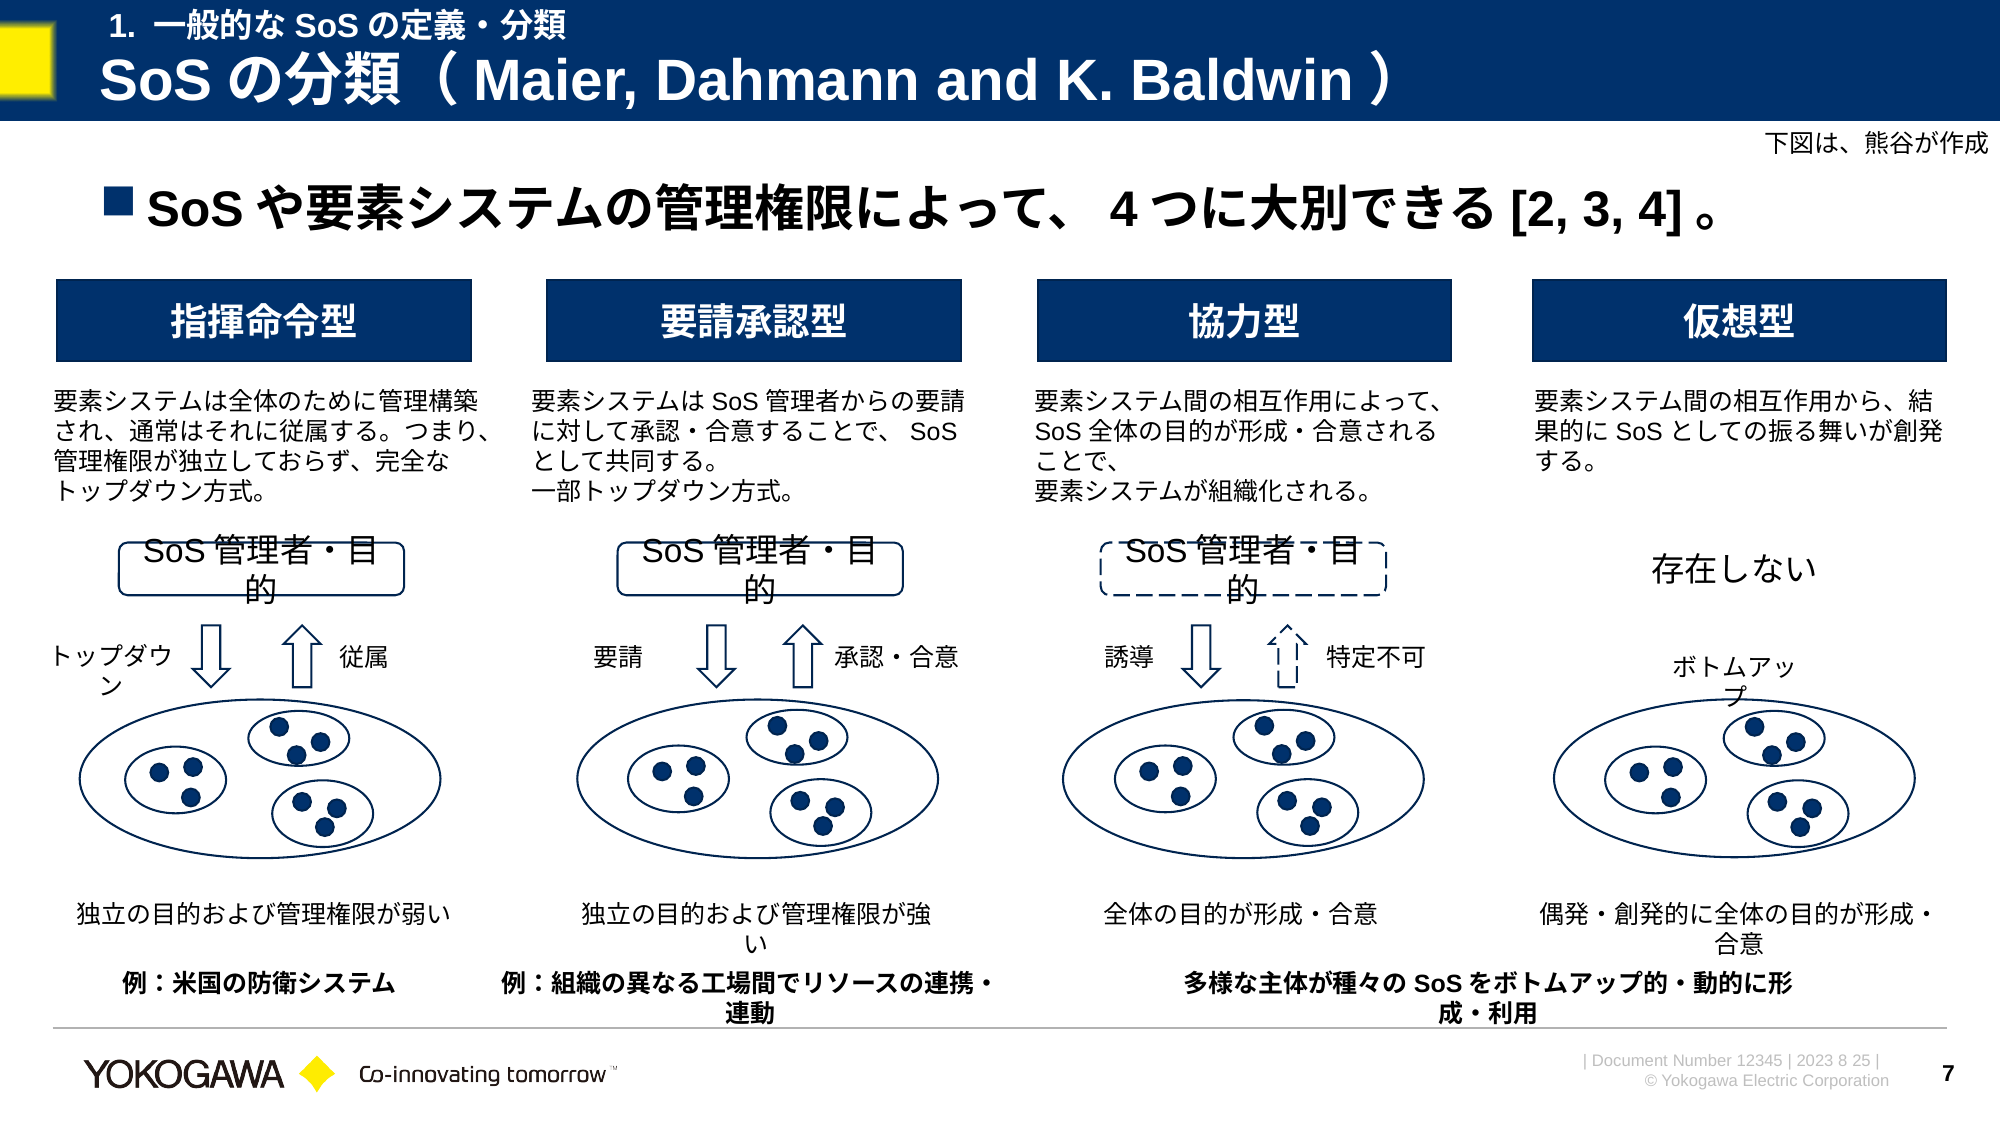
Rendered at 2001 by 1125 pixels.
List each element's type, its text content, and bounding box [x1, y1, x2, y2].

text_box 特定不可 [1301, 633, 1452, 679]
text_box [1271, 744, 1292, 764]
text_box 例：組織の異なる工場間でリソースの連携・連動 [480, 960, 1022, 1035]
picture [83, 1055, 617, 1093]
text_box トップダウン [31, 633, 191, 709]
text_box SoS管理者・目的 [117, 541, 406, 597]
text_box 要素システムは全体のために管理構築され、通常はそれに従属する。つまり、管理権限が独立しておらず、完全なトップダウン方式。 [39, 378, 496, 513]
text_box 承認・合意 [816, 633, 977, 679]
text_box 仮想型 [1532, 279, 1947, 362]
text_box 偶発・創発的に全体の目的が形成・合意 [1518, 890, 1961, 966]
text_box 指揮命令型 [56, 279, 472, 362]
text_box [784, 744, 805, 764]
text_box [1722, 720, 1826, 767]
text_box [781, 623, 816, 689]
text_box 協力型 [1037, 279, 1452, 362]
list SoSや要素システムの管理権限によって、4つに大別できる[2, 3, 4]。 [84, 175, 1946, 274]
text_box [1061, 699, 1425, 860]
text_box 1. 一般的なSoSの定義・分類 [93, 0, 698, 52]
text_box 要請承認型 [546, 279, 962, 362]
text_box [769, 778, 873, 847]
text_box [1552, 706, 1916, 859]
slide_number 7 [1904, 1042, 1970, 1103]
text_box [271, 779, 375, 849]
text_box [281, 623, 318, 689]
text_box [1183, 624, 1223, 689]
text_box [1232, 708, 1336, 766]
text_box [1762, 745, 1782, 766]
text_box [1746, 779, 1850, 849]
text_box 存在しない [1626, 541, 1843, 596]
picture [0, 6, 69, 115]
text_box [247, 709, 351, 767]
text_box 独立の目的および管理権限が強い [555, 890, 957, 960]
text_box ボトムアップ [1655, 644, 1816, 720]
text_box [1604, 745, 1708, 815]
text_box SoS管理者・目的 [1099, 541, 1388, 597]
text_box SoSの分類（Maier, Dahmann and K. Baldwin） [84, 39, 1955, 125]
text_box [1256, 778, 1360, 847]
text_box 誘導 [1076, 633, 1183, 679]
text_box [191, 624, 232, 689]
text_box [78, 698, 442, 860]
text_box [124, 745, 228, 815]
text_box [1113, 744, 1217, 814]
text_box [745, 708, 849, 766]
text_box 要素システム間の相互作用によって、SoS全体の目的が形成・合意されることで、 要素システムが組織化される。 [1019, 378, 1462, 513]
text_box [626, 744, 731, 814]
text_box 要素システム間の相互作用から、結果的にSoSとしての振る舞いが創発する。 [1519, 378, 1962, 483]
text_box [1266, 623, 1301, 689]
text_box 従属 [318, 633, 411, 679]
text_box 全体の目的が形成・合意 [1076, 891, 1406, 936]
text_box 要請 [538, 633, 698, 679]
text_box SoS管理者・目的 [616, 541, 904, 597]
text_box 多様な主体が種々のSoSをボトムアップ的・動的に形成・利用 [1155, 960, 1822, 1035]
text_box 要素システムはSoS管理者からの要請に対して承認・合意することで、SoSとして共同する。 一部トップダウン方式。 [516, 378, 999, 513]
text_box [286, 745, 307, 766]
text_box 下図は、熊谷が作成 [1747, 119, 2000, 165]
text_box [698, 624, 738, 689]
text_box 独立の目的および管理権限が弱い [48, 891, 481, 936]
text_box [576, 698, 940, 860]
text_box 例：米国の防衛システム [63, 960, 457, 1006]
